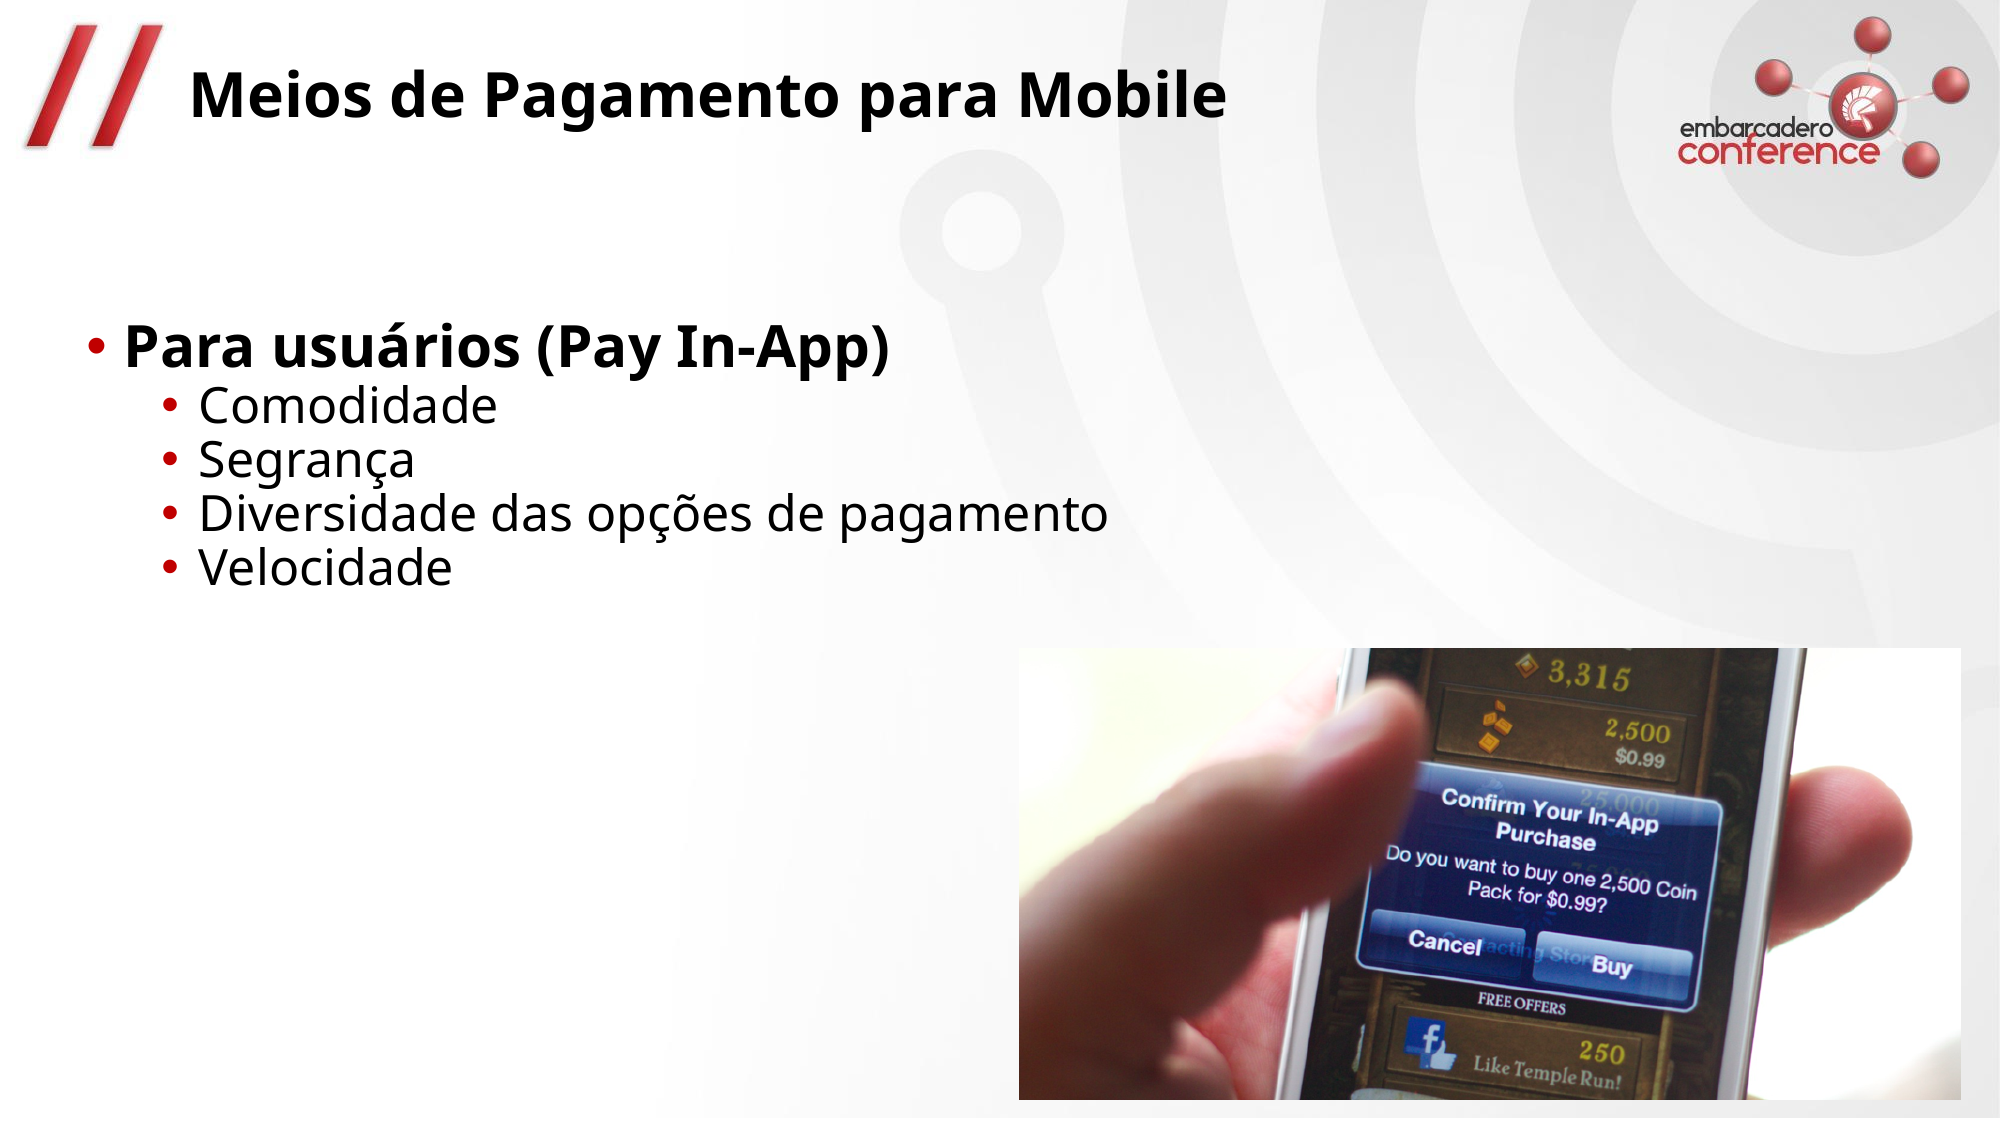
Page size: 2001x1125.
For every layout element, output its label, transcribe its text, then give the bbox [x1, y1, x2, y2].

title Meios de Pagamento para Mobile [174, 49, 1636, 145]
list Para usuários (Pay In-App) Comodidade Segrança Diversidade das opções de pagamento Velocidade [33, 232, 1970, 1100]
picture [0, 0, 2000, 1118]
